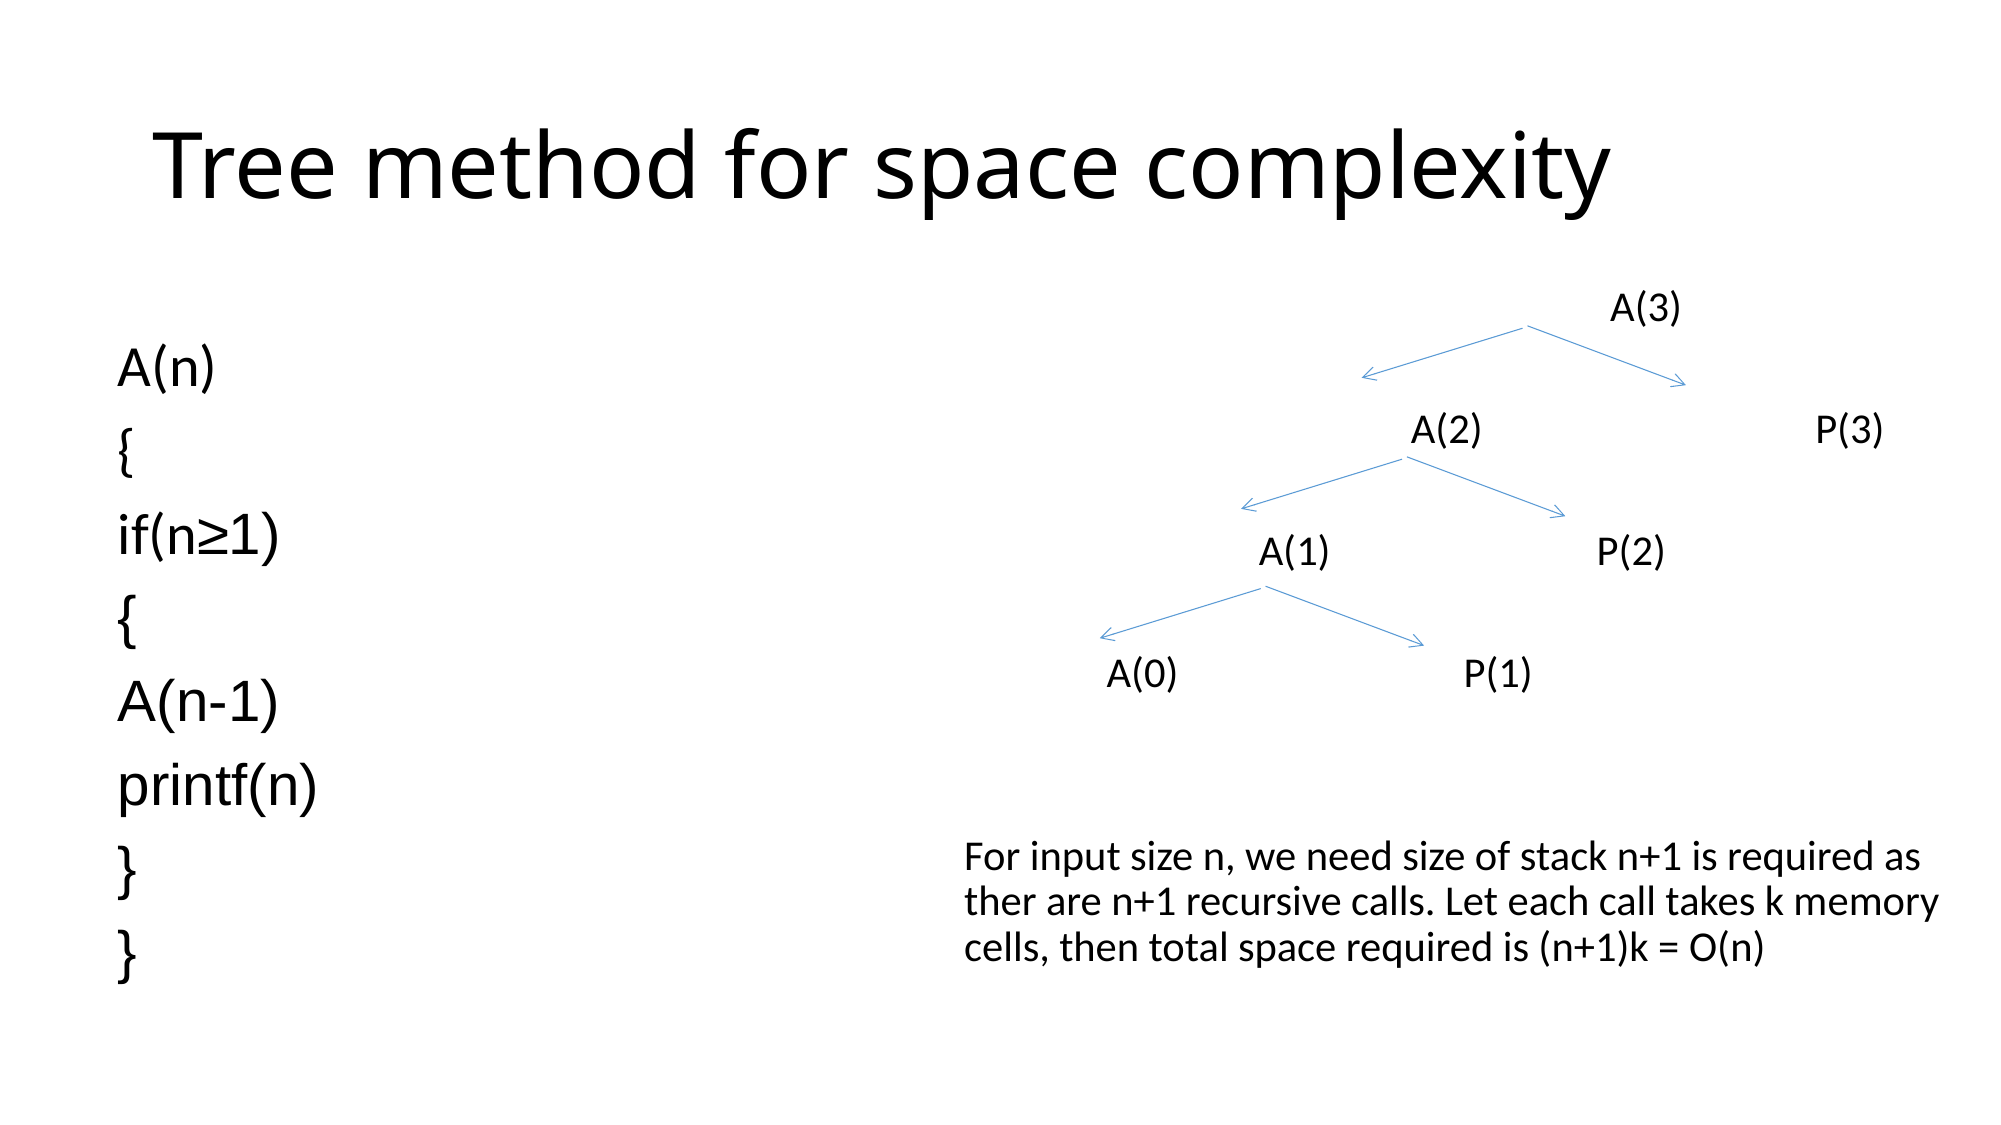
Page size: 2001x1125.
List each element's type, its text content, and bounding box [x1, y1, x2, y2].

title Tree method for space complexity [137, 59, 1863, 278]
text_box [1099, 325, 1686, 646]
text_box A(n) { if(n≥1) { A(n-1) printf(n) } } [102, 328, 913, 1043]
list A(3) A(2) P(3) A(1) P(2) A(0) P(1) For input size n, we need size of stack n+1 is required as ther are n+1 recursive calls. Let each call takes k memory cells, then total space required is (n+1)k = O(n) [949, 277, 1959, 992]
